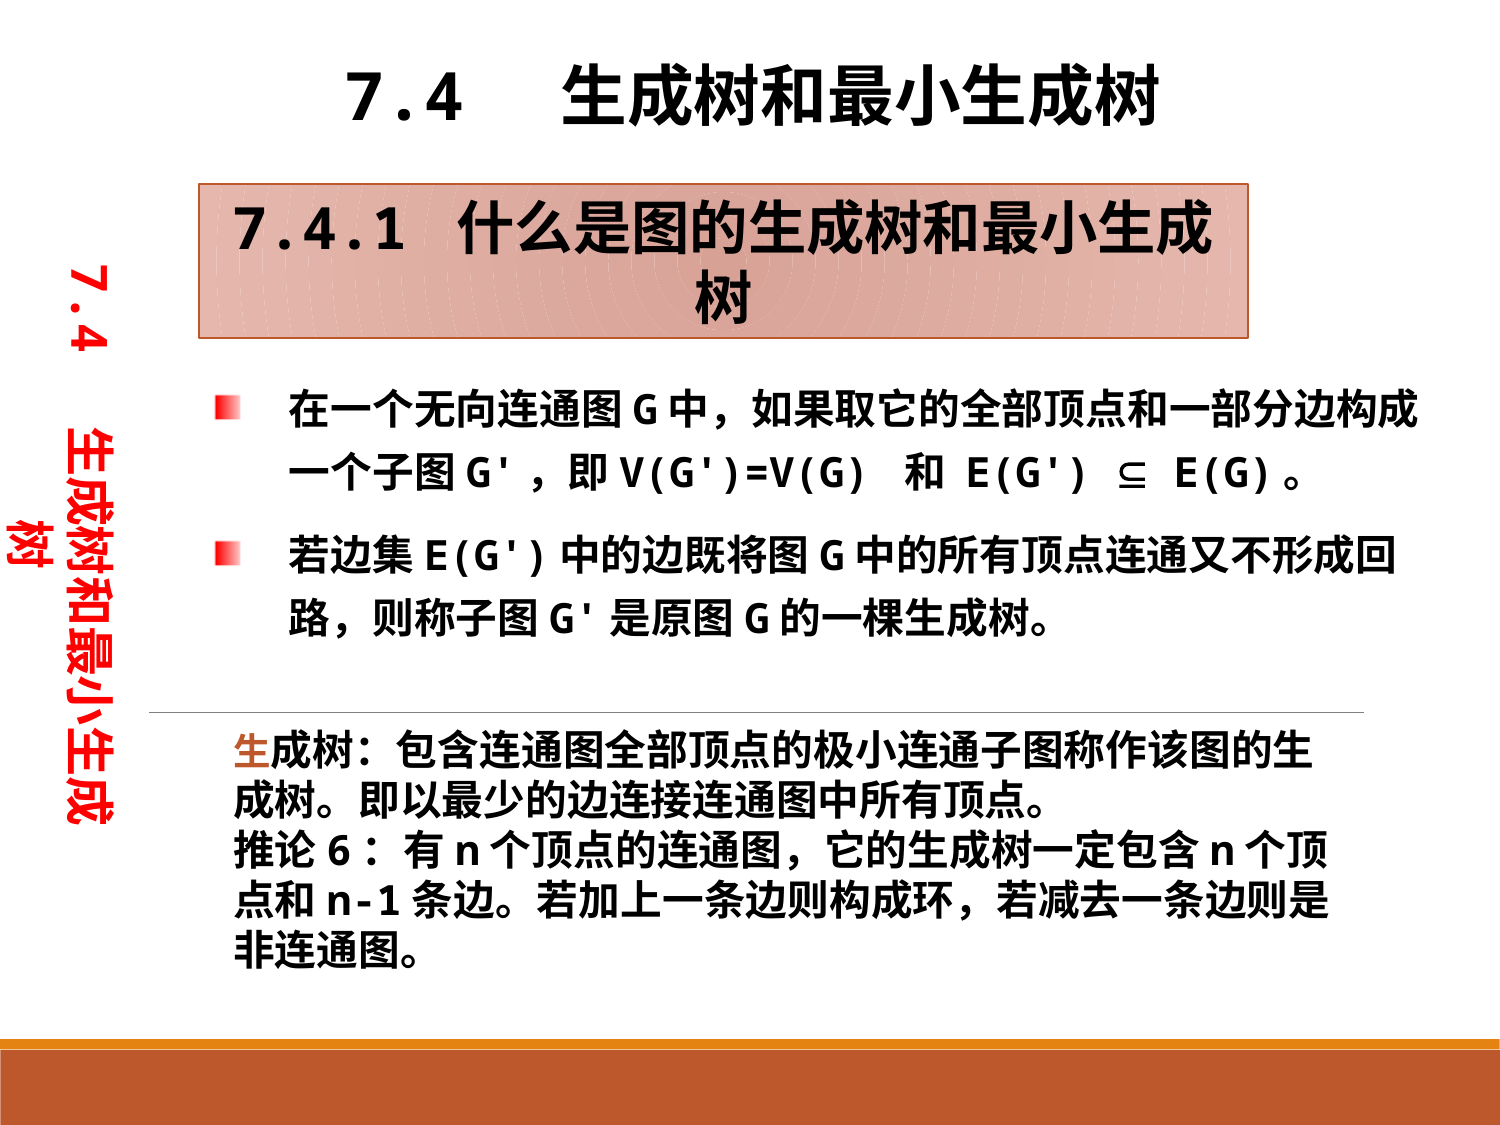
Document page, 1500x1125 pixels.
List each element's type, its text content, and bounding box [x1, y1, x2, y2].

text_box 生成树：包含连通图全部顶点的极小连通子图称作该图的生成树。即以最少的边连接连通图中所有顶点。 推论6：有n个顶点的连通图，它的生成树一定包含n个顶点和n-1条边。若加上一条边则构成环，若减去一条边则是非连通图。 [218, 716, 1364, 981]
text_box 7.4.1 什么是图的生成树和最小生成树 [198, 183, 1249, 339]
picture [213, 393, 244, 423]
text_box 7.4 生成树和最小生成树 [257, 46, 1248, 142]
picture [213, 539, 244, 569]
text_box 在一个无向连通图G中，如果取它的全部顶点和一部分边构成一个子图G'，即V(G')=V(G) 和 E(G')  E(G)。 若边集E(G')中的边既将图G中的所有顶点连通又不形成回路，则称子图G'是原图G的一棵生成树。 [199, 363, 1442, 649]
text_box 7.4 生成树和最小生成树 [38, 234, 129, 856]
